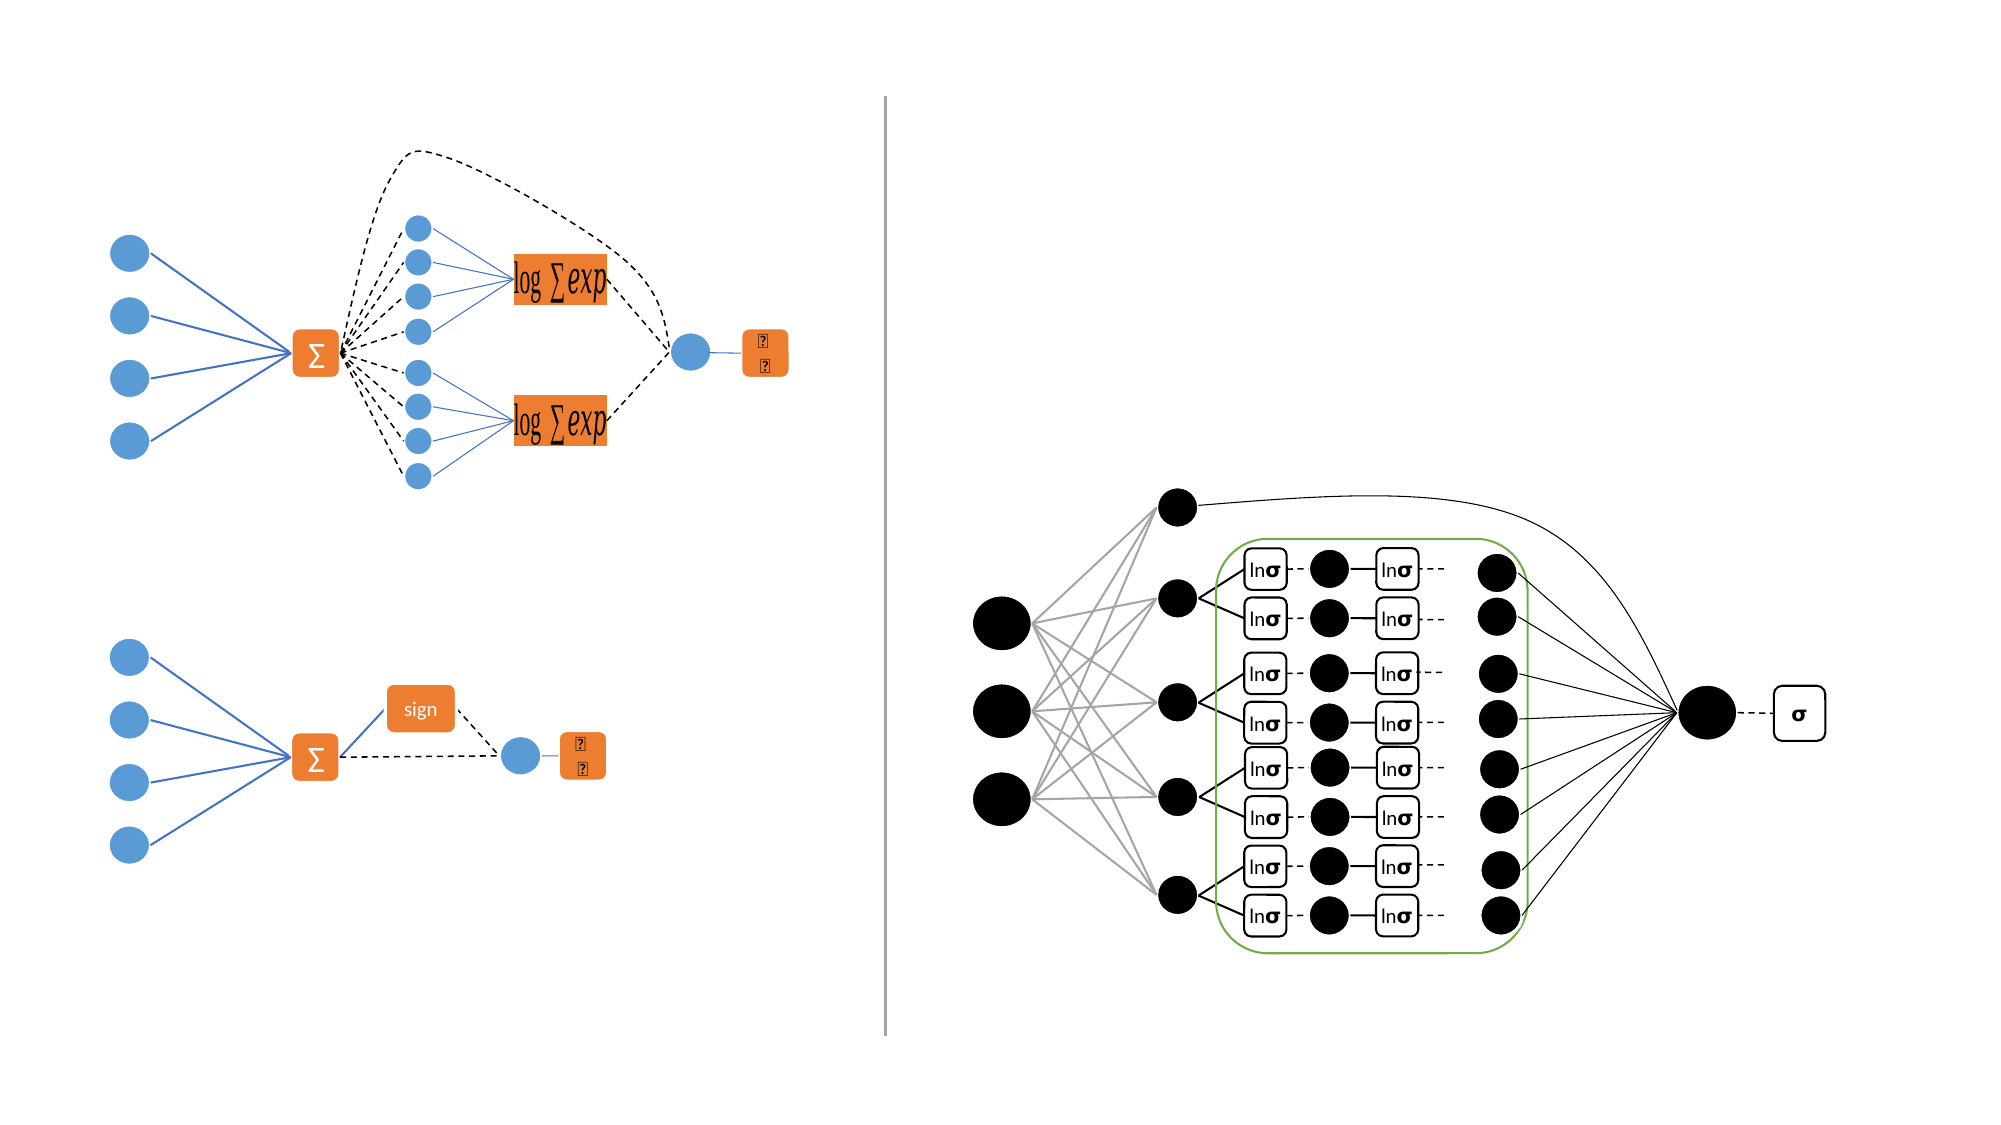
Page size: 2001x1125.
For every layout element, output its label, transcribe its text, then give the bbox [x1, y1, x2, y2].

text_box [403, 358, 434, 491]
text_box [150, 253, 291, 315]
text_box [971, 486, 1826, 954]
text_box [370, 151, 644, 349]
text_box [433, 228, 514, 262]
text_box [606, 279, 670, 352]
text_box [606, 352, 670, 421]
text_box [433, 279, 514, 332]
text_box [108, 233, 151, 462]
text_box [433, 372, 514, 406]
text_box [150, 315, 291, 353]
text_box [340, 228, 404, 477]
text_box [433, 262, 514, 279]
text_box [433, 420, 514, 477]
text_box [670, 330, 714, 374]
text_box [1032, 799, 1157, 895]
text_box 𝞂 [739, 326, 792, 381]
text_box Σ [291, 326, 340, 381]
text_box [403, 213, 434, 347]
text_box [433, 406, 514, 420]
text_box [107, 637, 608, 866]
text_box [150, 353, 291, 441]
